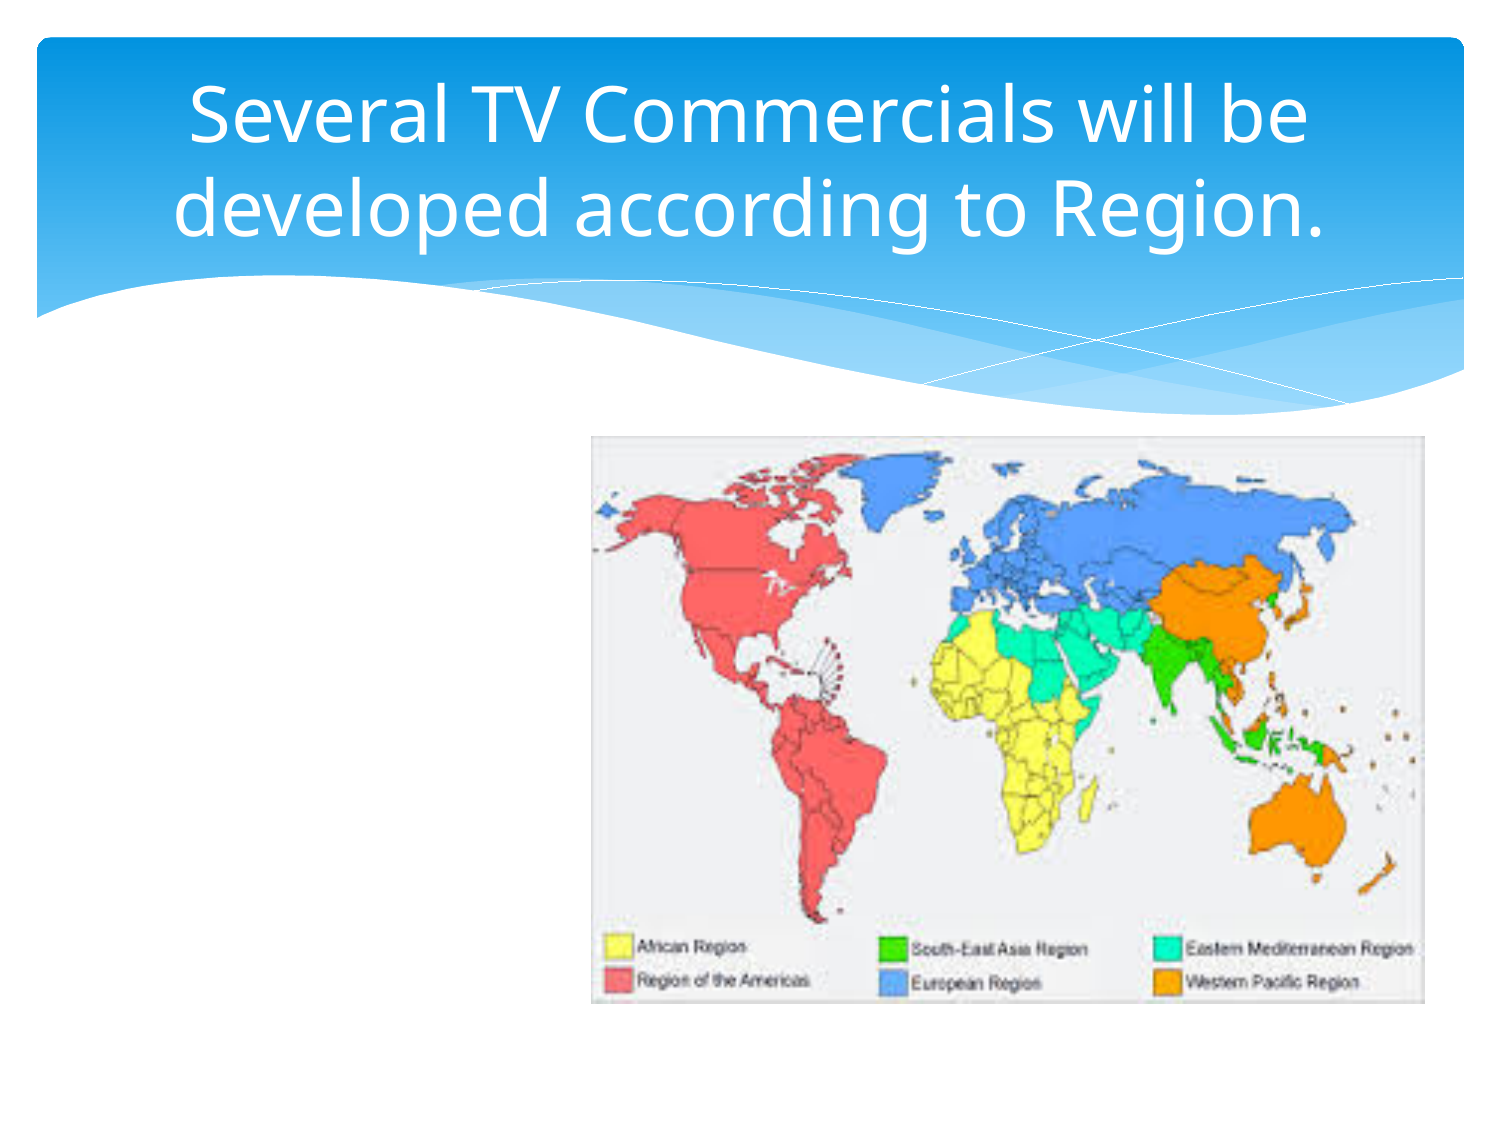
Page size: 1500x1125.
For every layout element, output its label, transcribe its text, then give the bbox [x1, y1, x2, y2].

title Several TV Commercials will be developed according to Region. [75, 55, 1425, 261]
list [591, 435, 1426, 1004]
